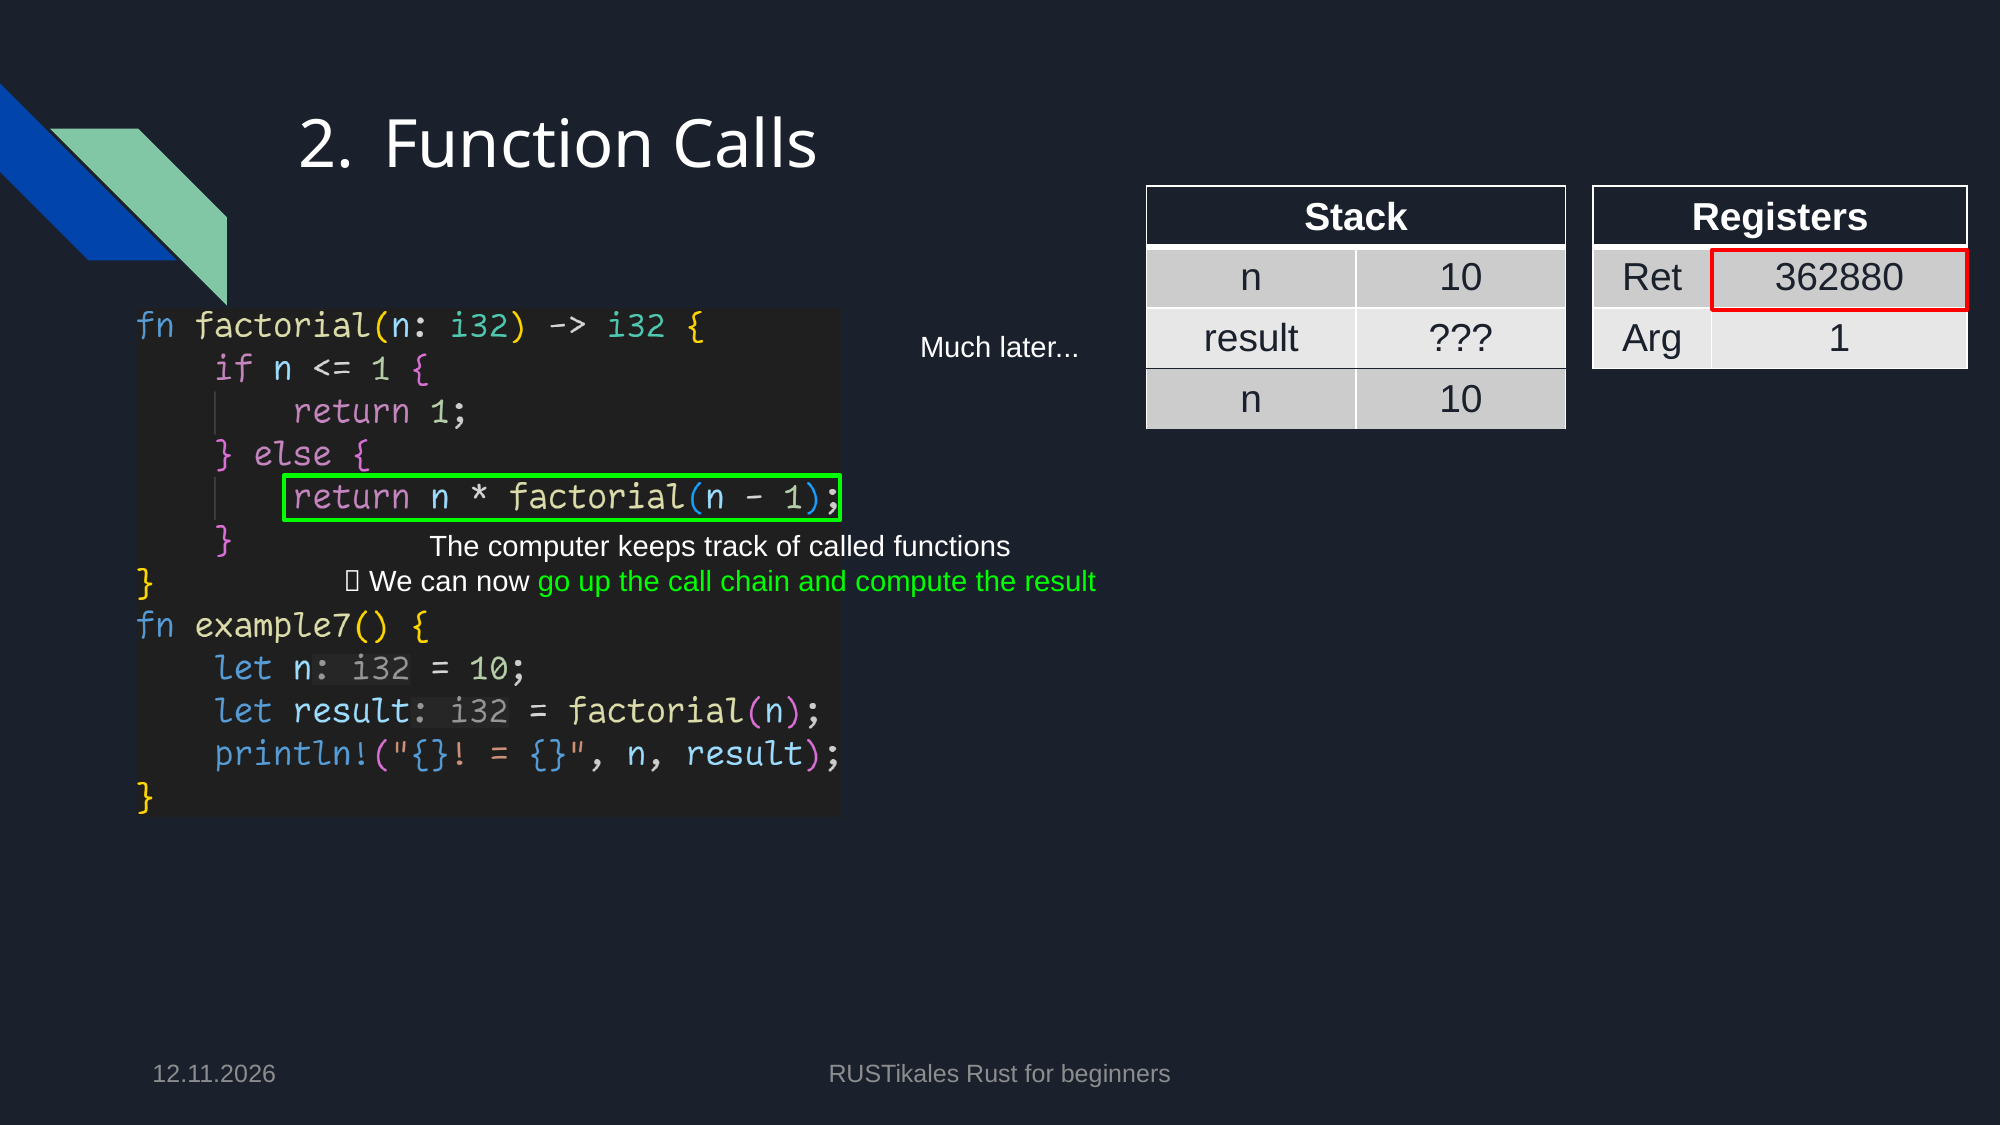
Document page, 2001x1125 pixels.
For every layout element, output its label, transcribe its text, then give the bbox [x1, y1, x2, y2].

table_cell result [1147, 309, 1355, 368]
table_header Registers [1594, 187, 1966, 244]
table_header Stack [1147, 187, 1565, 244]
table_cell Arg [1594, 309, 1711, 368]
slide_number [137, 1042, 588, 1103]
table_cell n [1147, 250, 1355, 307]
text_box [1710, 248, 1969, 312]
title Function Calls [283, 86, 1824, 287]
table_cell 10 [1357, 250, 1565, 307]
table_cell 1 [1712, 312, 1966, 368]
text_box The computer keeps track of called functions  We can now go up the call chain and compute the result [846, 519, 1113, 605]
picture [136, 308, 841, 817]
table_cell 10 [1357, 369, 1565, 429]
table_cell n [1147, 369, 1355, 429]
footer RUSTikales Rust for beginners [662, 1042, 1338, 1103]
table_cell Ret [1594, 250, 1710, 307]
text_box Much later... [905, 320, 1095, 371]
table_cell ??? [1357, 309, 1565, 368]
